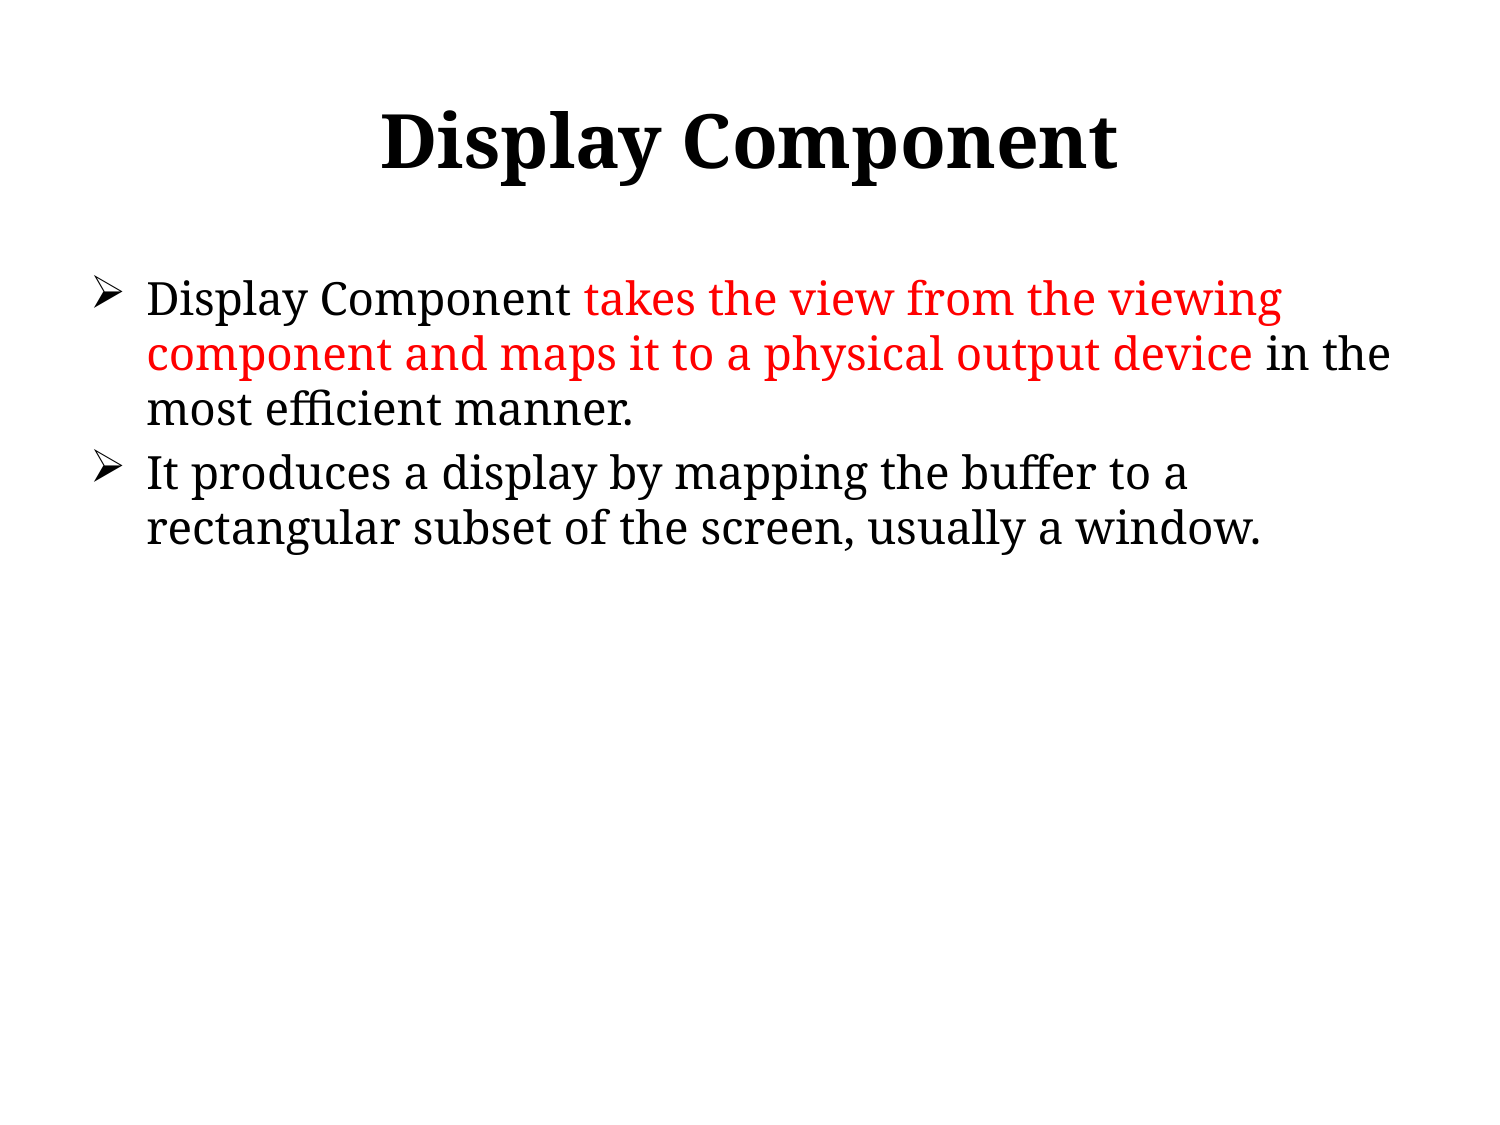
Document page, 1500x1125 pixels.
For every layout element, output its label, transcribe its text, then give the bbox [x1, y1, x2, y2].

title Display Component [75, 45, 1425, 233]
list Display Component takes the view from the viewing component and maps it to a physical output device in the most efficient manner. It produces a display by mapping the buffer to a rectangular subset of the screen, usually a window. [75, 262, 1425, 1005]
